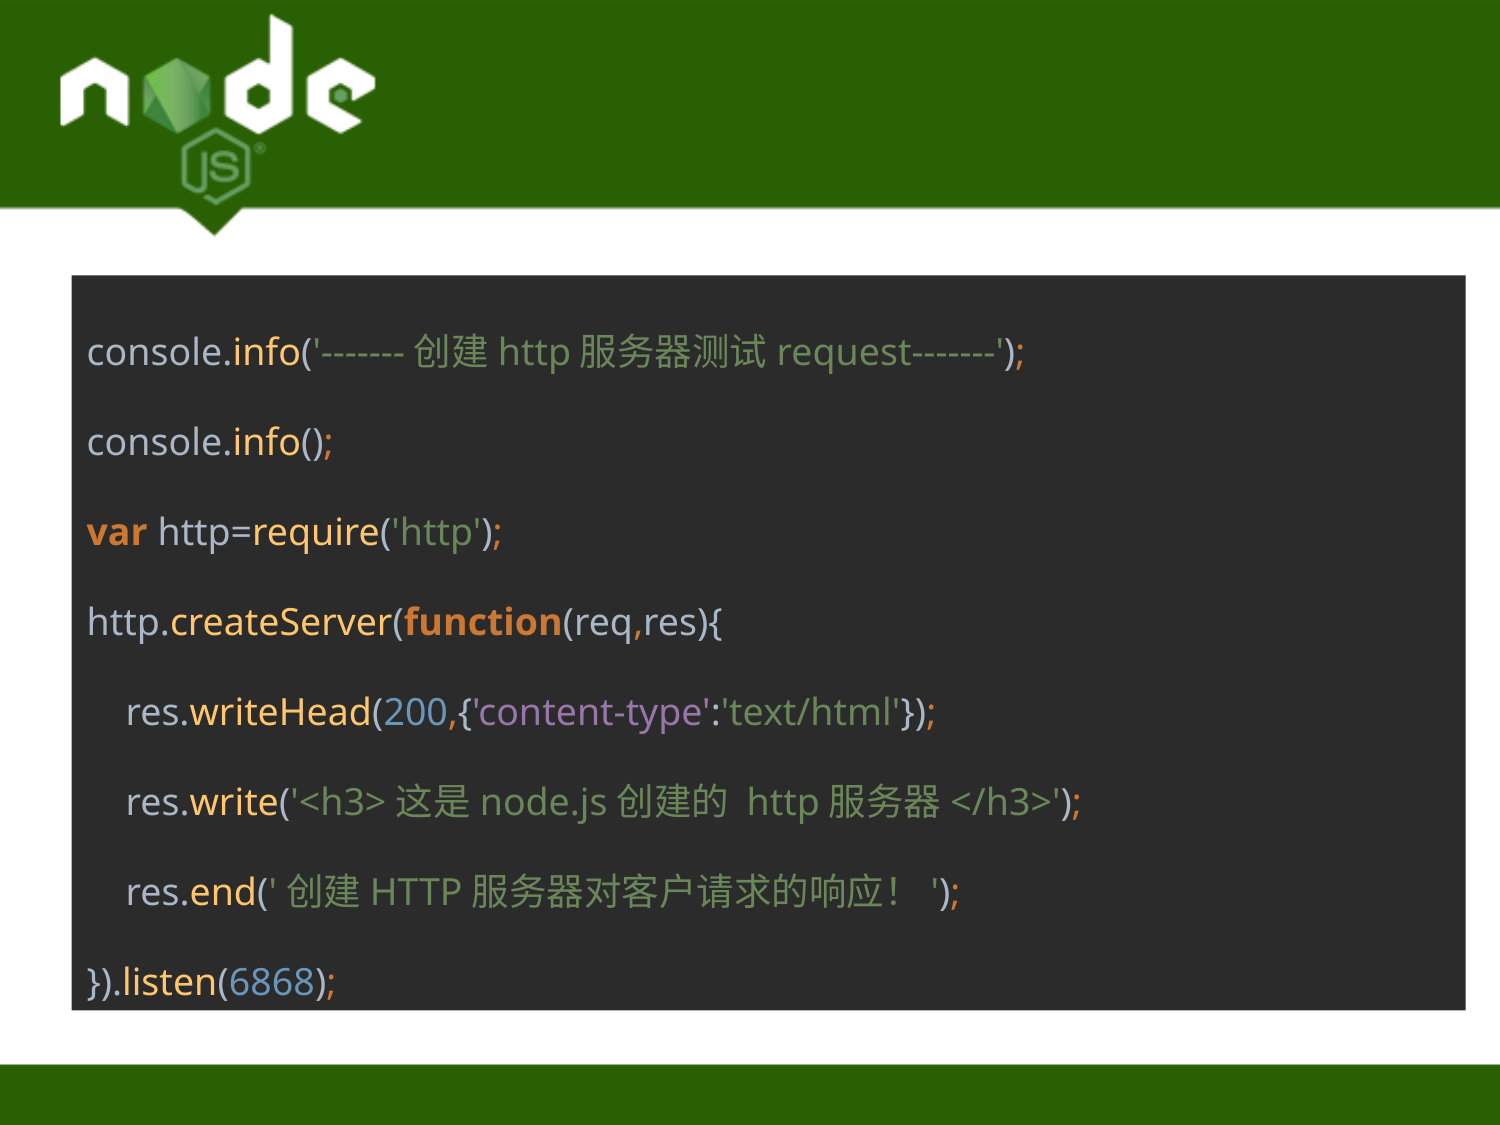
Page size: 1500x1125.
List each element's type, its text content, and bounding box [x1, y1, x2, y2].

text_box console.info('-------创建http服务器测试request-------'); console.info(); var http=require('http'); http.createServer(function(req,res){ res.writeHead(200,{'content-type':'text/html'}); res.write('<h3>这是node.js创建的 http服务器</h3>'); res.end('创建HTTP服务器对客户请求的响应！'); }).listen(6868); [71, 275, 1466, 1011]
picture [0, 0, 1500, 1125]
